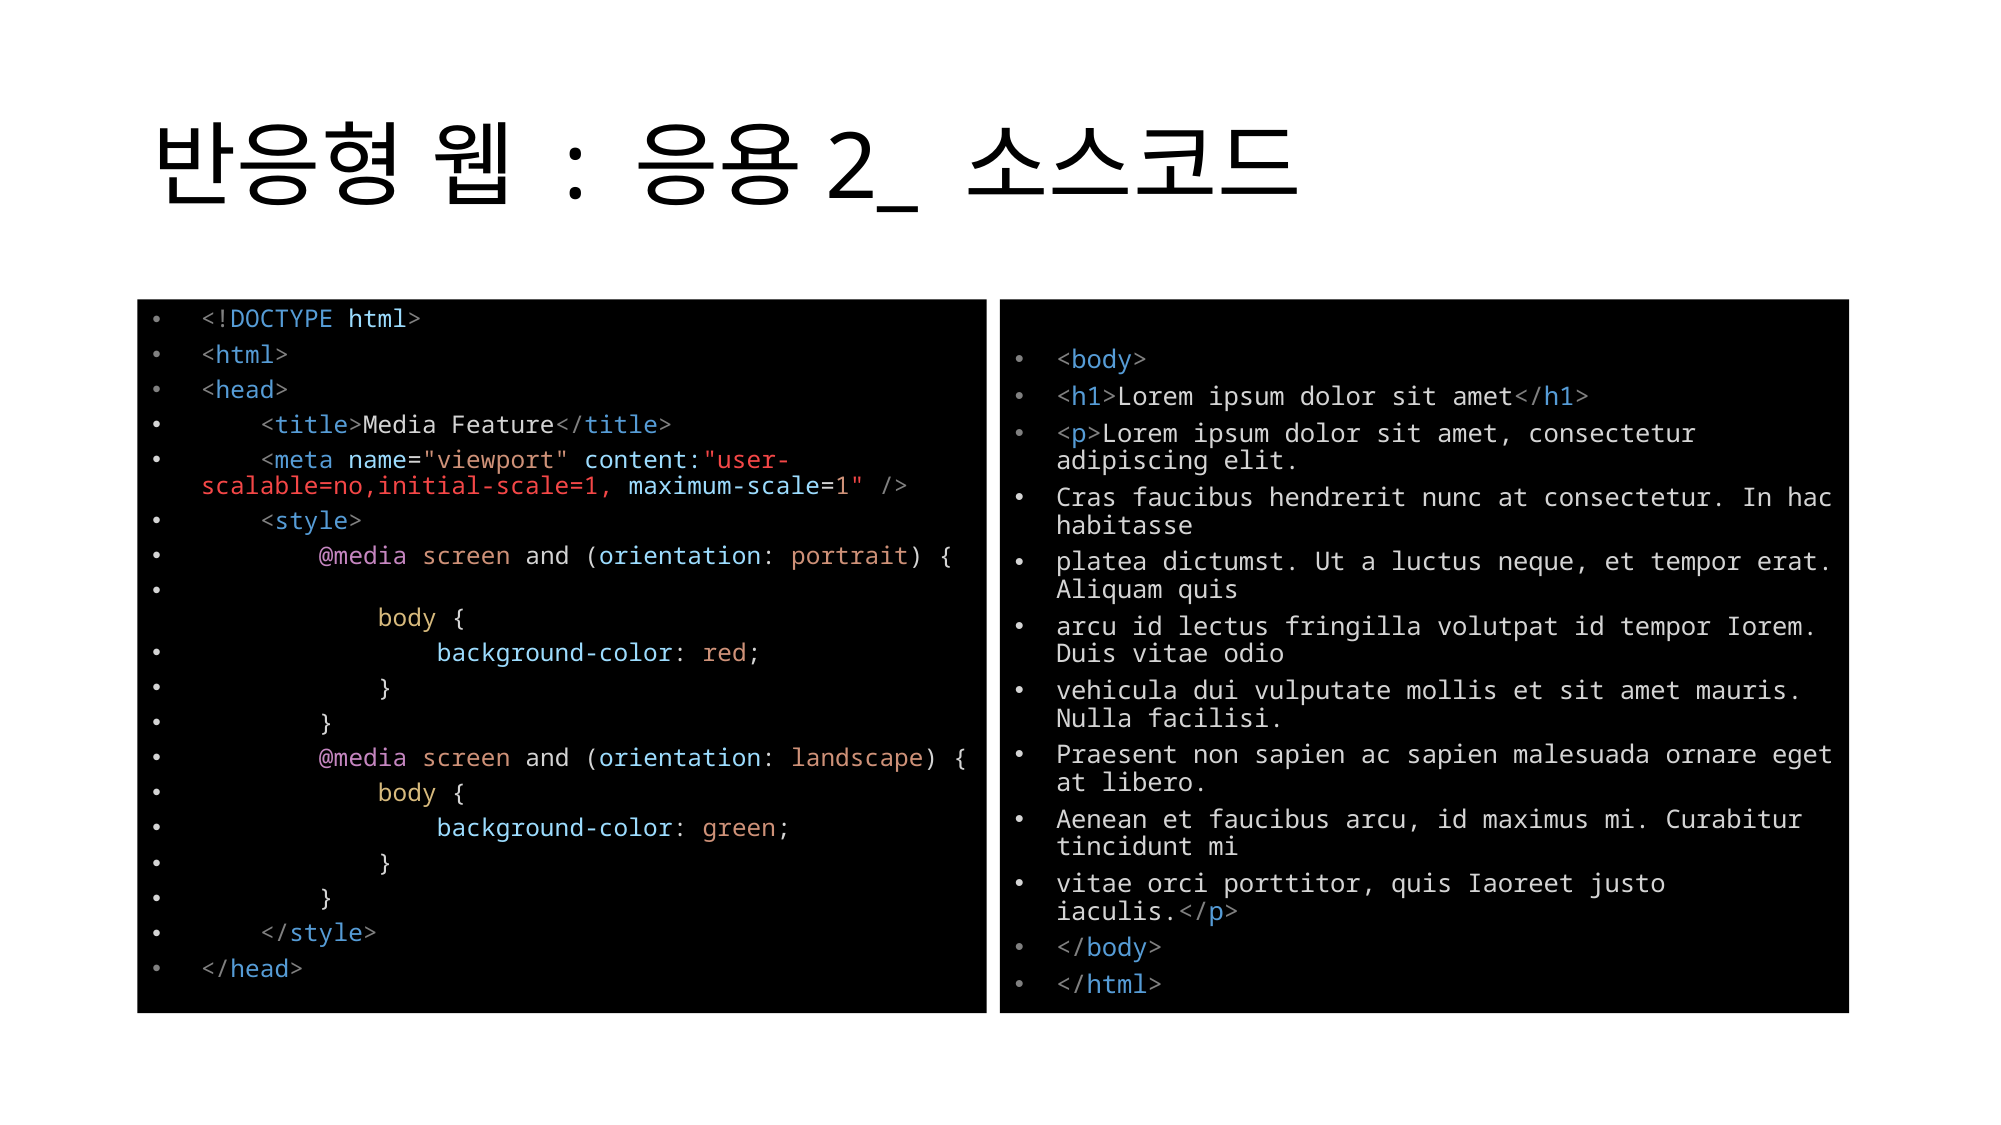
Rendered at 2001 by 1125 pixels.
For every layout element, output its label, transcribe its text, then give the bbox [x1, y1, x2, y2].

title 반응형 웹 : 응용2_ 소스코드 [137, 59, 1863, 278]
list <!DOCTYPE html> <html> <head> <title>Media Feature</title> <meta name="viewport" content:"user-scalable=no,initial-scale=1, maximum-scale=1" /> <style> @media screen and (orientation: portrait) { body { background-color: red; } } @media screen and (orientation: landscape) { body { background-color: green; } } </style> </head> [137, 299, 987, 1014]
text_box <body> <h1>Lorem ipsum dolor sit amet</h1> <p>Lorem ipsum dolor sit amet, consectetur adipiscing elit. Cras faucibus hendrerit nunc at consectetur. In hac habitasse platea dictumst. Ut a luctus neque, et tempor erat. Aliquam quis arcu id lectus fringilla volutpat id tempor Iorem. Duis vitae odio vehicula dui vulputate mollis et sit amet mauris. Nulla facilisi. Praesent non sapien ac sapien malesuada ornare eget at libero. Aenean et faucibus arcu, id maximus mi. Curabitur tincidunt mi vitae orci porttitor, quis Iaoreet justo iaculis.</p> </body> </html> [999, 299, 1850, 1014]
